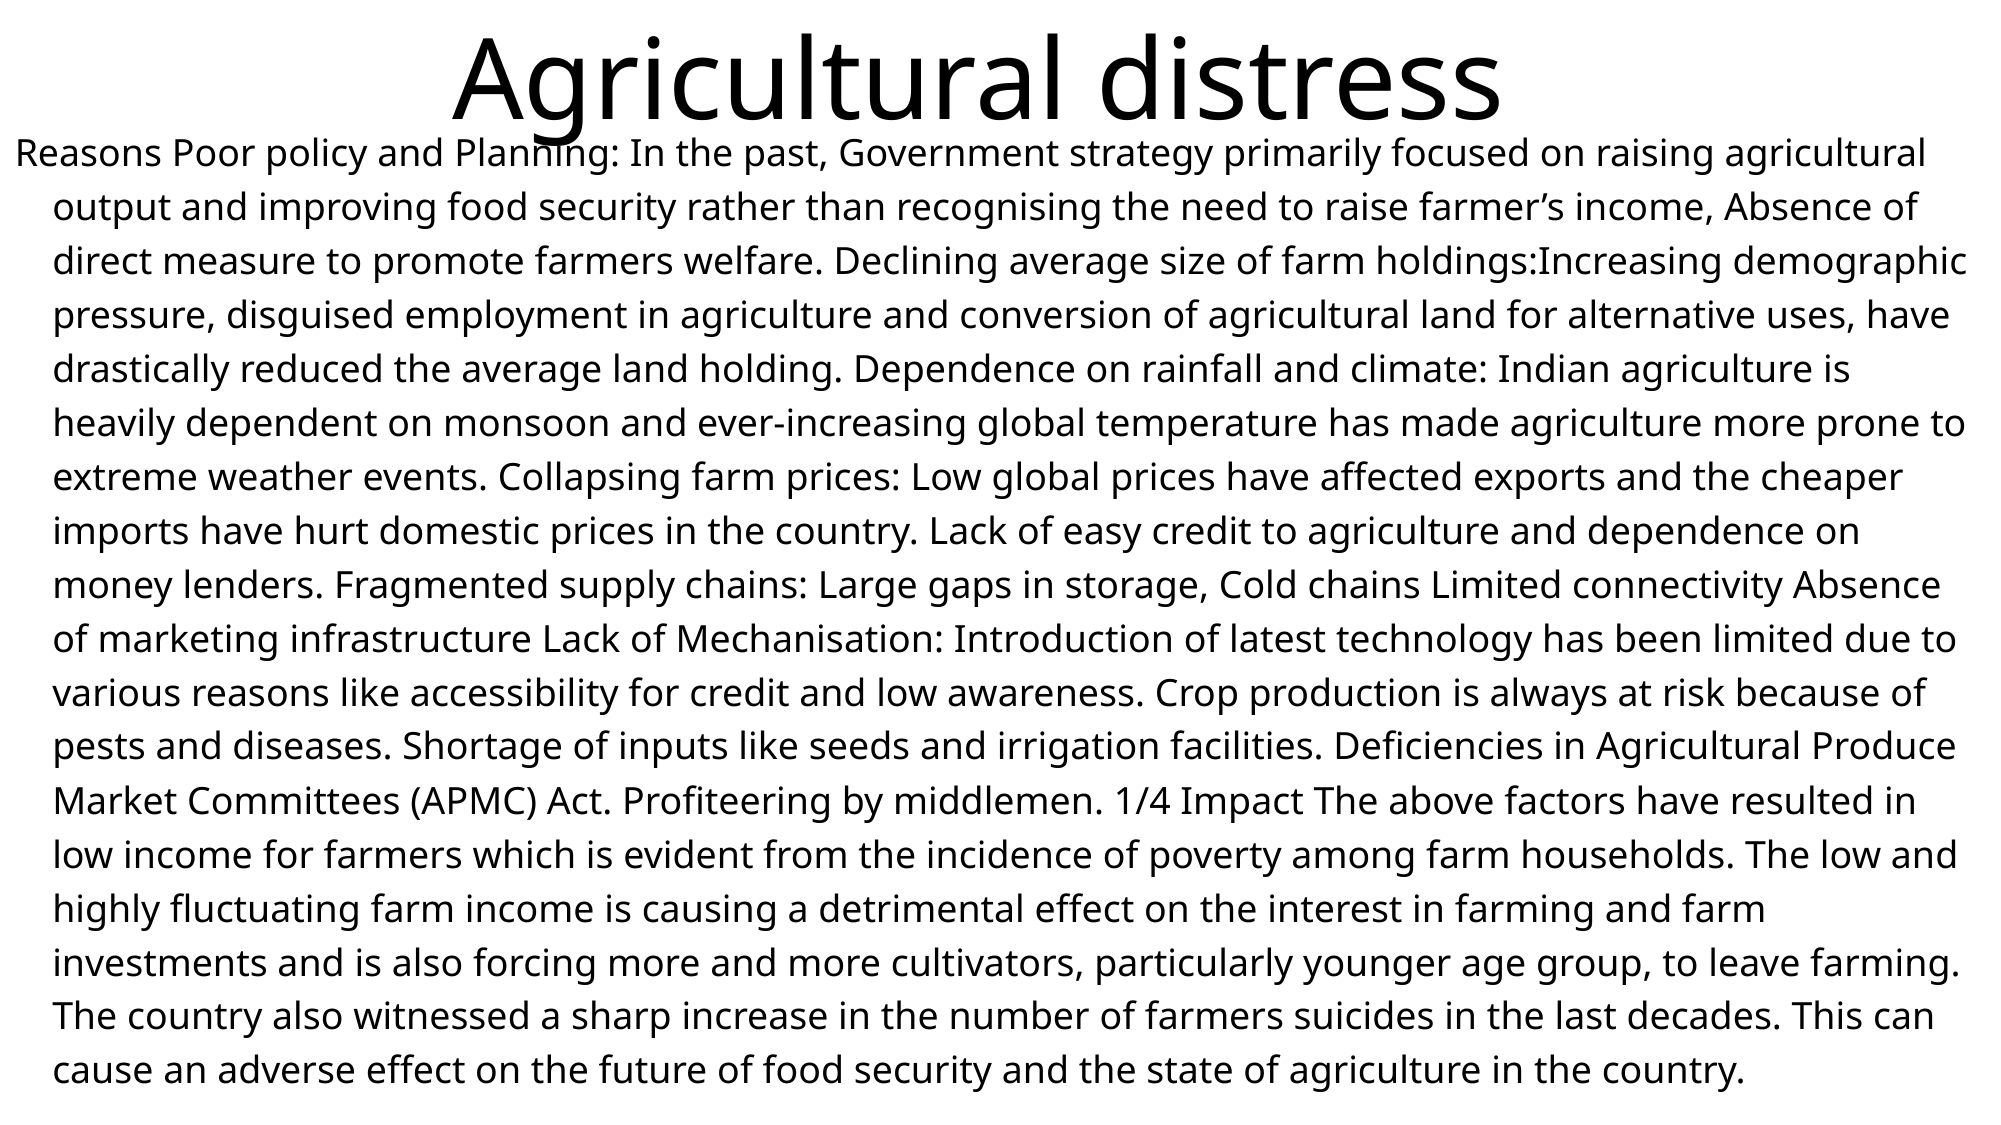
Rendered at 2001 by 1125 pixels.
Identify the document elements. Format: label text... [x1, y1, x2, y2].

text_box Agricultural distress [437, 0, 1650, 150]
text_box Reasons Poor policy and Planning: In the past, Government strategy primarily focused on raising agricultural output and improving food security rather than recognising the need to raise farmer’s income, Absence of direct measure to promote farmers welfare. Declining average size of farm holdings:Increasing demographic pressure, disguised employment in agriculture and conversion of agricultural land for alternative uses, have drastically reduced the average land holding. Dependence on rainfall and climate: Indian agriculture is heavily dependent on monsoon and ever-increasing global temperature has made agriculture more prone to extreme weather events. Collapsing farm prices: Low global prices have affected exports and the cheaper imports have hurt domestic prices in the country. Lack of easy credit to agriculture and dependence on money lenders. Fragmented supply chains: Large gaps in storage, Cold chains Limited connectivity Absence of marketing infrastructure Lack of Mechanisation: Introduction of latest technology has been limited due to various reasons like accessibility for credit and low awareness. Crop production is always at risk because of pests and diseases. Shortage of inputs like seeds and irrigation facilities. Deficiencies in Agricultural Produce Market Committees (APMC) Act. Profiteering by middlemen. 1/4 Impact The above factors have resulted in low income for farmers which is evident from the incidence of poverty among farm households. The low and highly fluctuating farm income is causing a detrimental effect on the interest in farming and farm investments and is also forcing more and more cultivators, particularly younger age group, to leave farming. The country also witnessed a sharp increase in the number of farmers suicides in the last decades. This can cause an adverse effect on the future of food security and the state of agriculture in the country. [0, 112, 2000, 1125]
